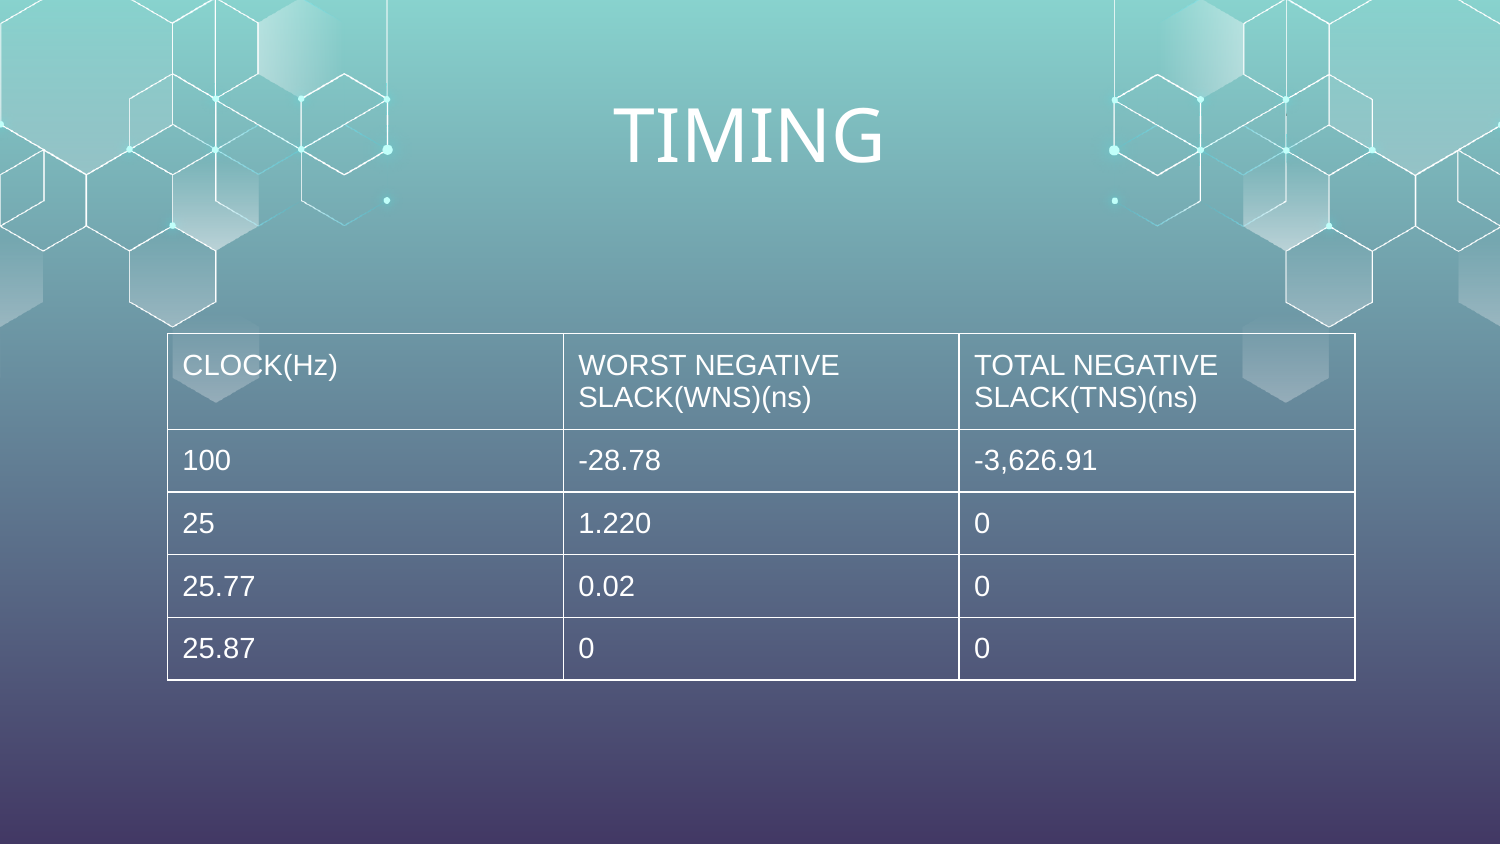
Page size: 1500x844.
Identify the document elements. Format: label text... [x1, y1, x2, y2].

table_header WORST NEGATIVE SLACK(WNS)(ns) [564, 334, 958, 429]
picture [0, 0, 418, 403]
table_cell 25 [168, 493, 563, 554]
table_cell -3,626.91 [960, 430, 1354, 491]
table_cell 25.87 [168, 618, 563, 679]
table_cell 25.77 [168, 555, 563, 617]
table_cell 1.220 [564, 493, 958, 554]
table_header CLOCK(Hz) [168, 334, 563, 429]
table_header TOTAL NEGATIVE SLACK(TNS)(ns) [960, 334, 1354, 429]
table_cell -28.78 [564, 430, 958, 491]
picture [1083, 0, 1500, 403]
table_cell 0.02 [564, 555, 958, 617]
table_cell 100 [168, 430, 563, 491]
table_cell 0 [960, 555, 1354, 617]
table_cell 0 [960, 493, 1354, 554]
table_cell 0 [960, 618, 1354, 679]
title TIMING [88, 72, 1412, 183]
table_cell 0 [564, 618, 958, 679]
